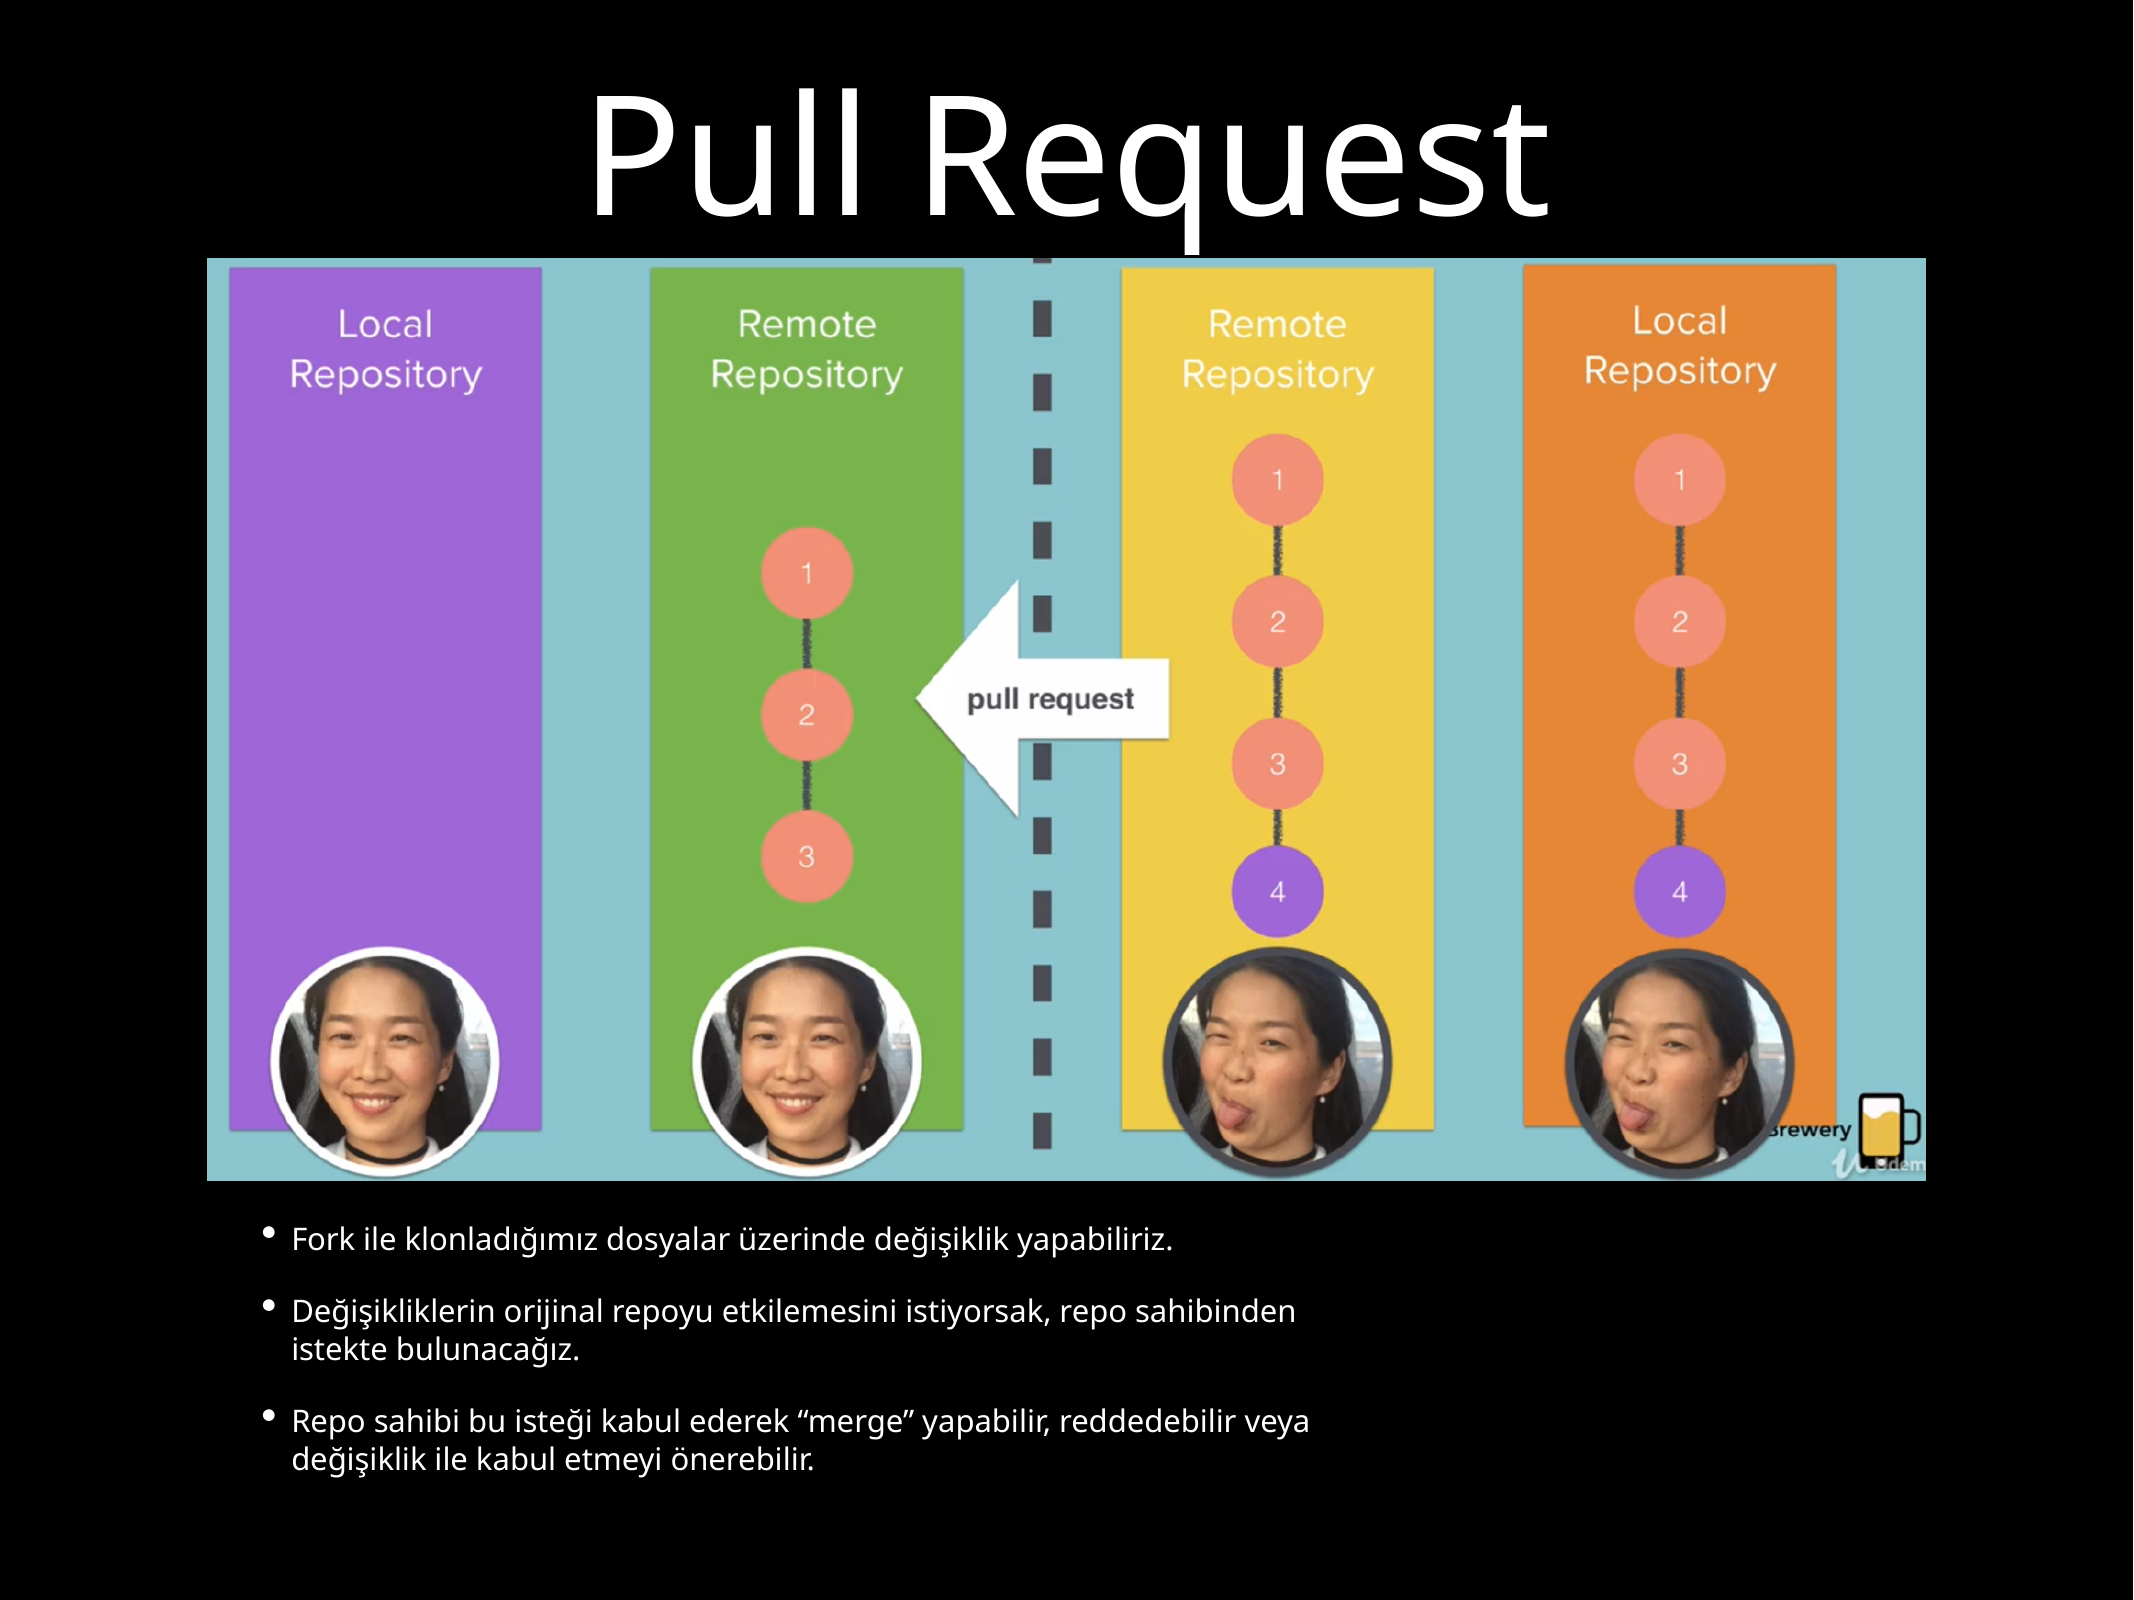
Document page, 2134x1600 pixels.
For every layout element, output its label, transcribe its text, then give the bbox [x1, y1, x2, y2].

title Pull Request [155, 41, 1978, 256]
picture [207, 258, 1926, 1182]
text_box Fork ile klonladığımız dosyalar üzerinde değişiklik yapabiliriz. Değişikliklerin orijinal repoyu etkilemesini istiyorsak, repo sahibinden istekte bulunacağız. Repo sahibi bu isteği kabul ederek “merge” yapabilir, reddedebilir veya değişiklik ile kabul etmeyi önerebilir. [252, 1209, 1384, 1486]
